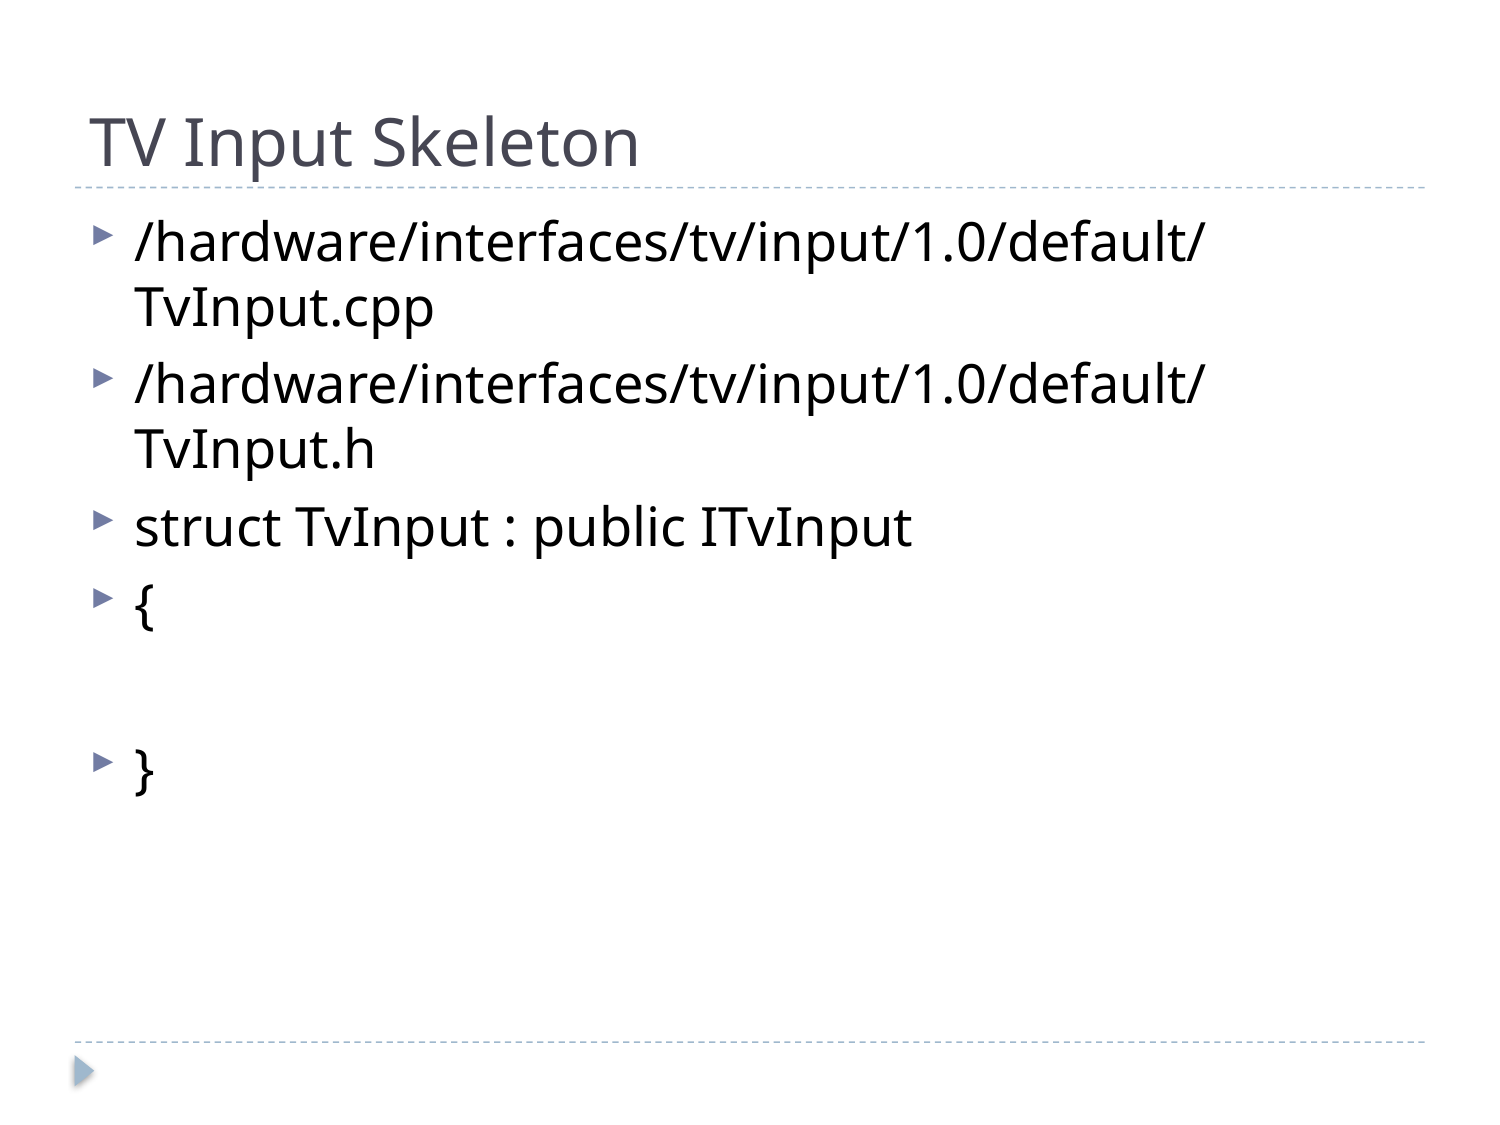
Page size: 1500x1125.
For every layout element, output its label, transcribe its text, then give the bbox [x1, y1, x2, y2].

title TV Input Skeleton [75, 24, 1425, 188]
list /hardware/interfaces/tv/input/1.0/default/TvInput.cpp /hardware/interfaces/tv/input/1.0/default/TvInput.h struct TvInput : public ITvInput { } [75, 200, 1425, 1010]
